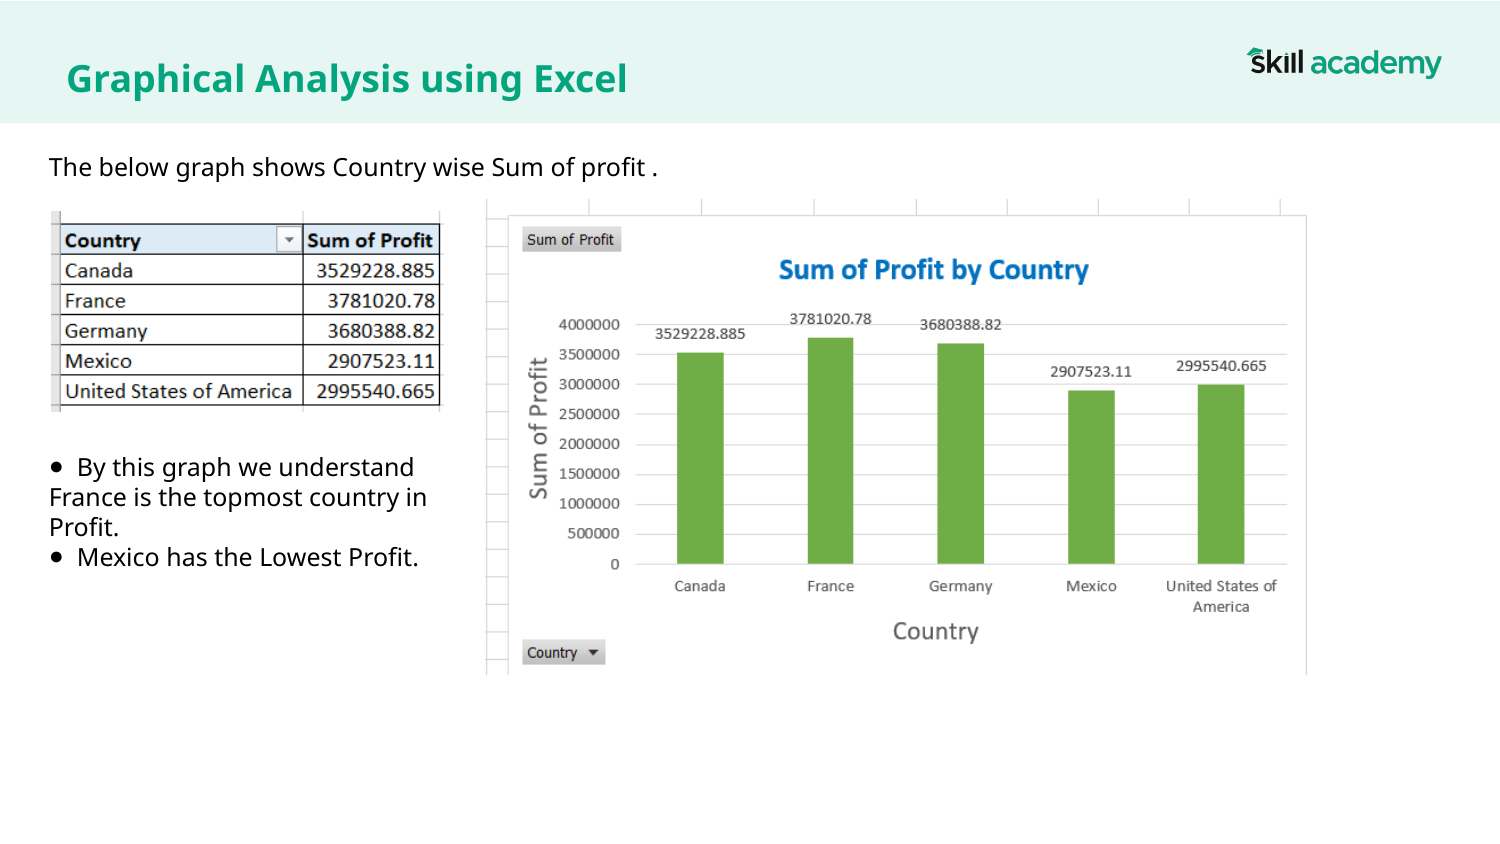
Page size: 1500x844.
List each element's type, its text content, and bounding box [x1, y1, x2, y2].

title Graphical Analysis using Excel [51, 40, 1449, 172]
picture [50, 211, 444, 412]
picture [485, 199, 1308, 675]
list The below graph shows Country wise Sum of profit . By this graph we understand France is the topmost country in Profit. Mexico has the Lowest Profit. [33, 136, 1432, 819]
